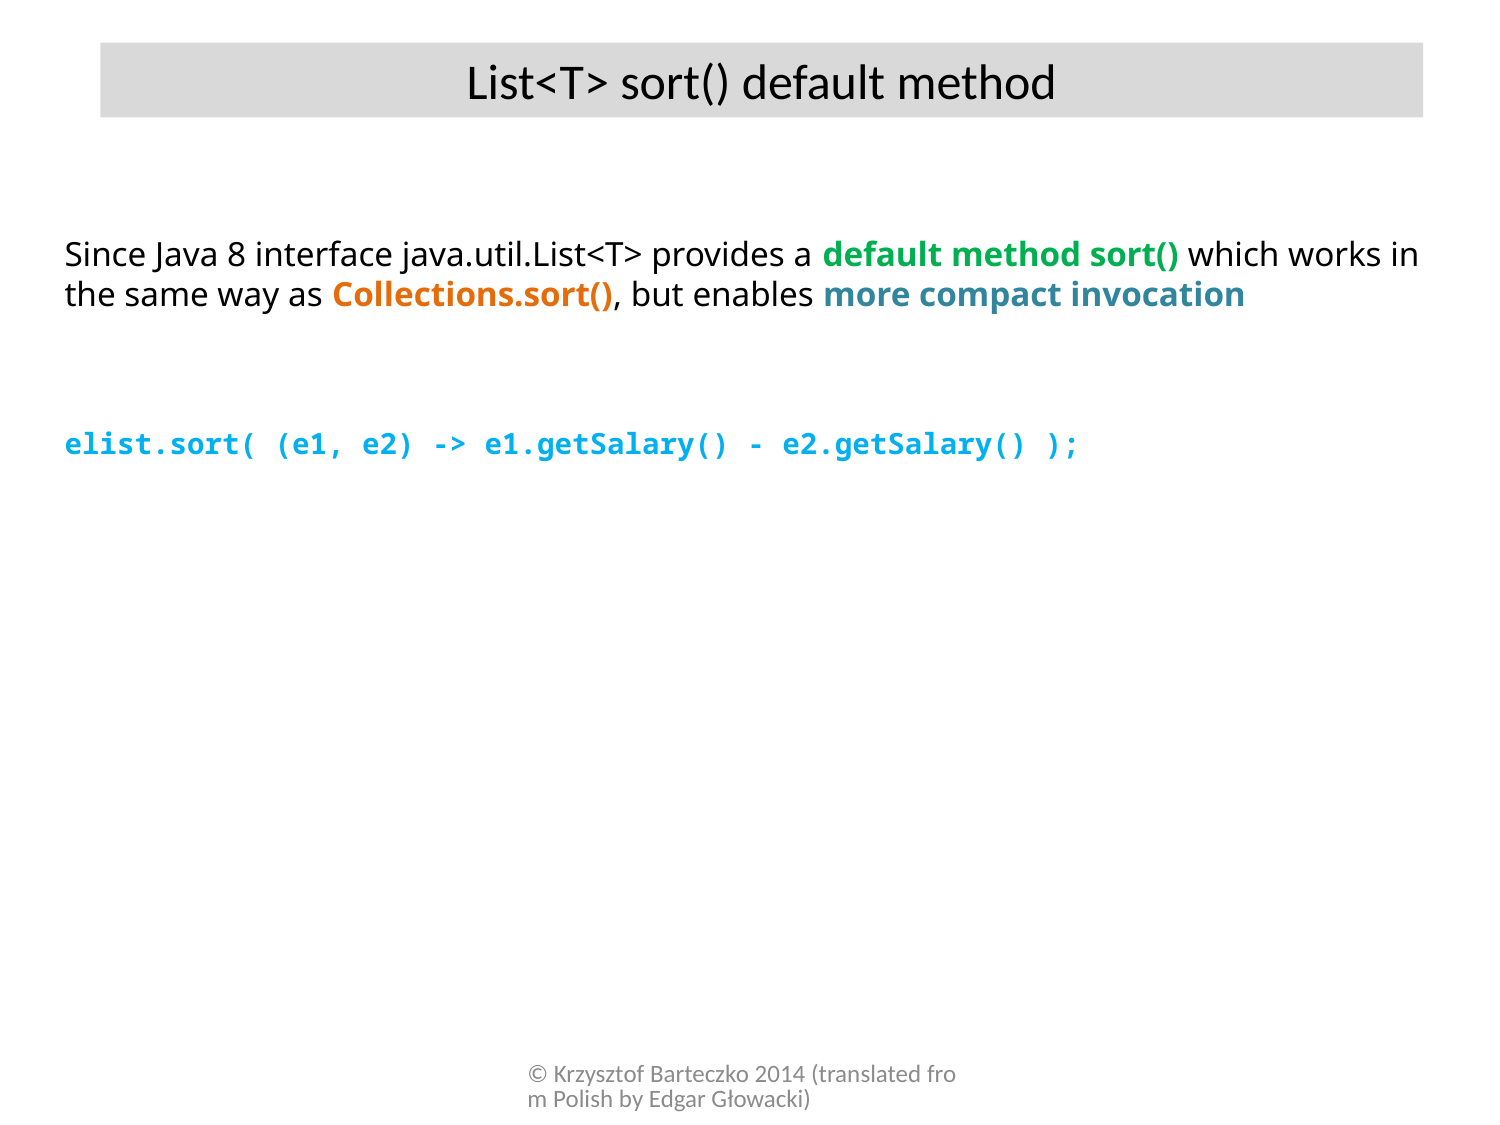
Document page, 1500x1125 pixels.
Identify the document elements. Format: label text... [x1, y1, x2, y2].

text_box List<T> sort() default method [100, 42, 1424, 118]
text_box elist.sort( (e1, e2) -> e1.getSalary() - e2.getSalary() ); [49, 418, 1451, 468]
text_box Since Java 8 interface java.util.List<T> provides a default method sort() which works in the same way as Collections.sort(), but enables more compact invocation [49, 226, 1451, 321]
footer © Krzysztof Barteczko 2014 (translated from Polish by Edgar Głowacki) [512, 1042, 988, 1103]
